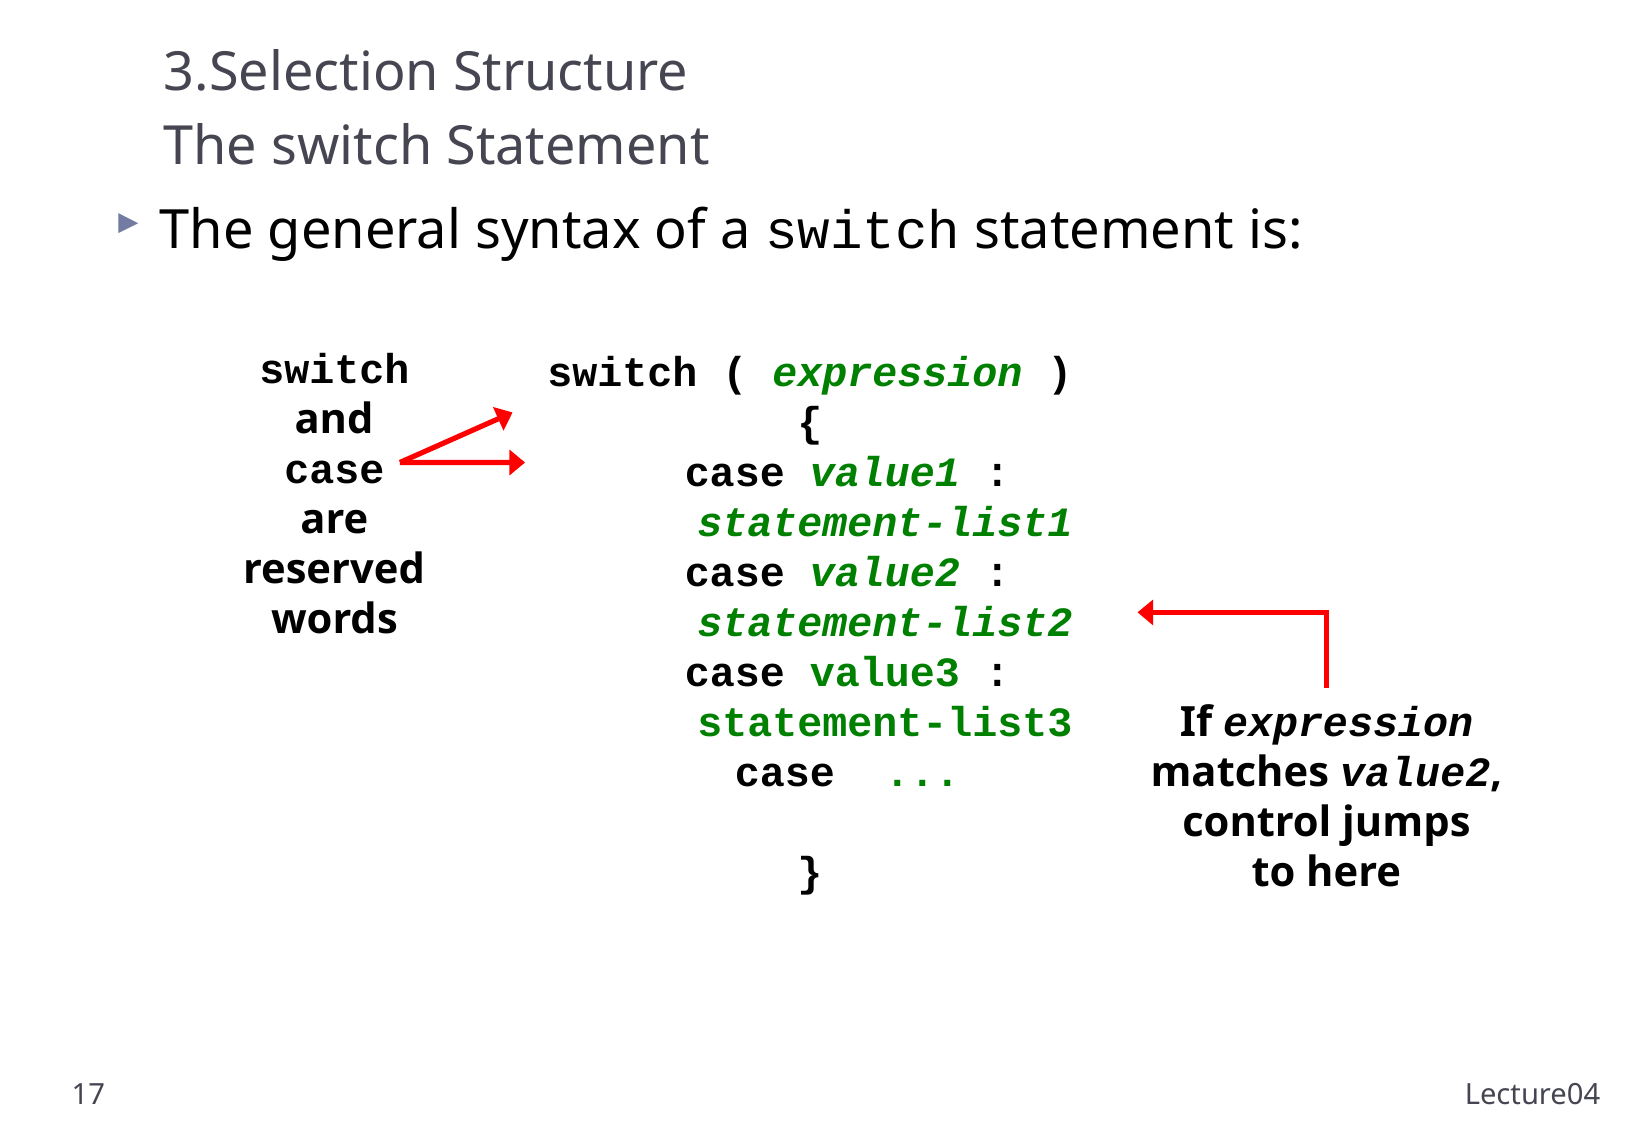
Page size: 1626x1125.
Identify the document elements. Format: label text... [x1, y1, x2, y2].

slide_number 17 [56, 1067, 410, 1125]
text_box Lecture04 [1208, 1067, 1616, 1125]
title 3.Selection Structure The switch Statement [148, 24, 1582, 188]
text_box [236, 332, 526, 652]
list The general syntax of a switch statement is: [99, 187, 1500, 301]
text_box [1137, 612, 1516, 903]
text_box switch ( expression ) { case value1 : statement-list1 case value2 : statement-list2 case value3 : statement-list3 case ... } [532, 337, 1088, 903]
